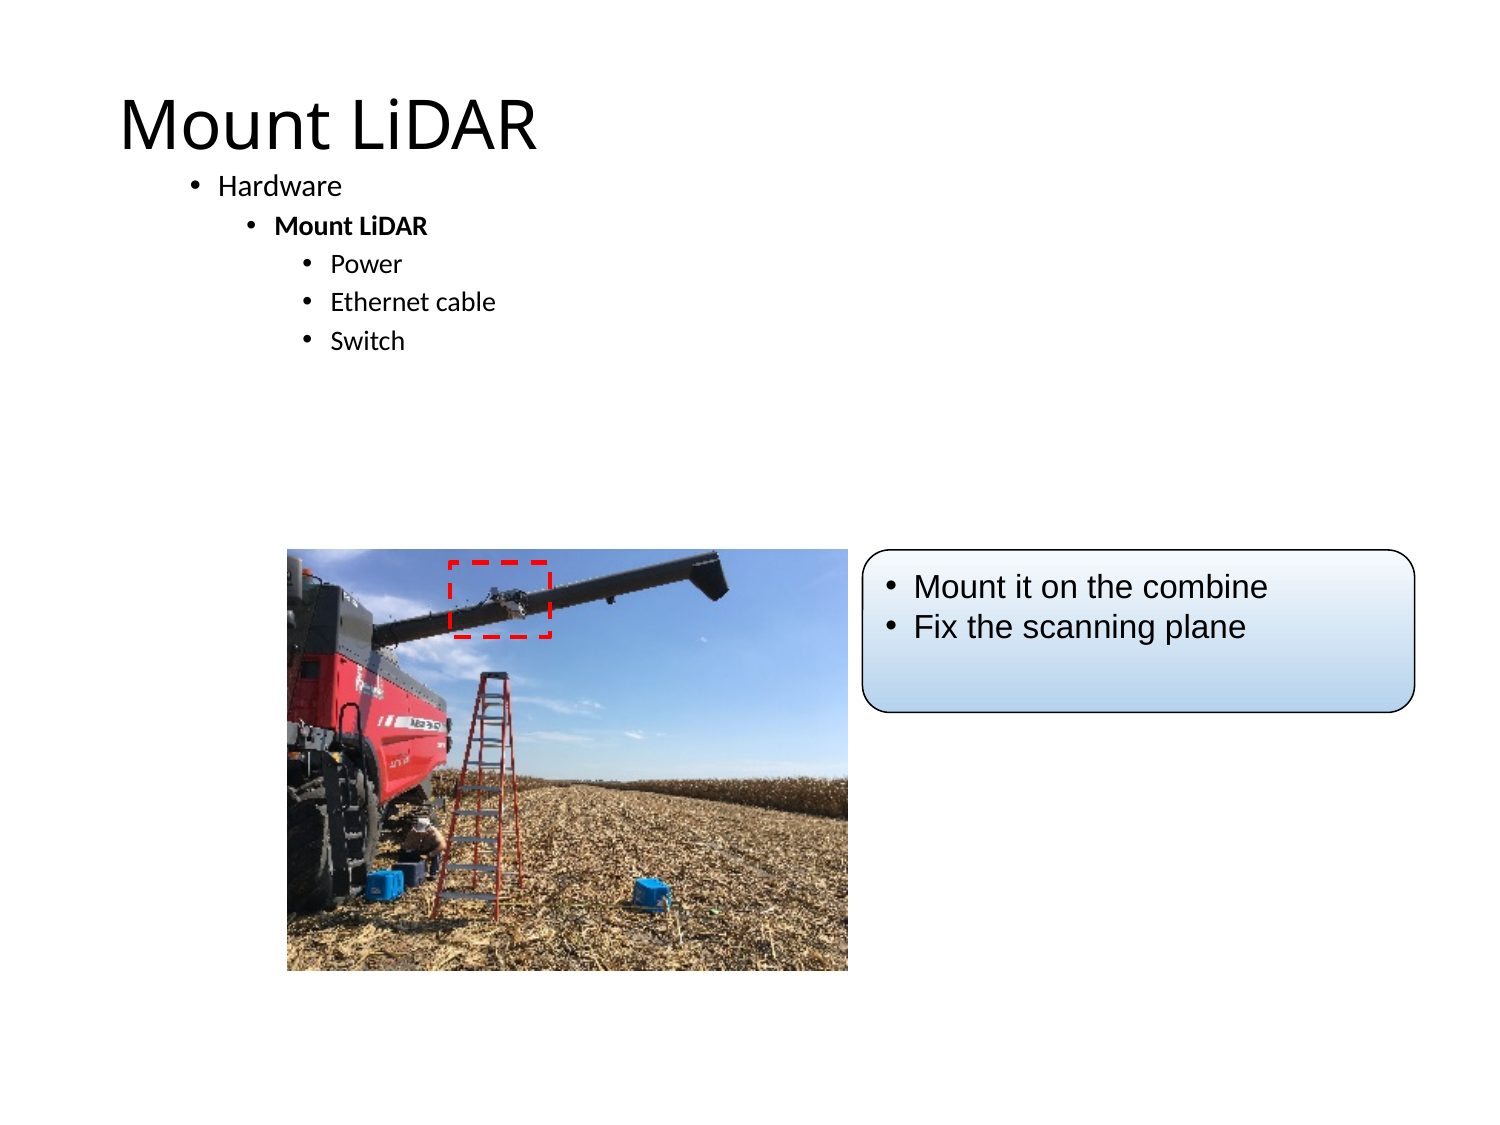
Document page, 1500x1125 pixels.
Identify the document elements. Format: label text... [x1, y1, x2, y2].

text_box Mount it on the combine Fix the scanning plane [862, 549, 1415, 713]
list Hardware Mount LiDAR Power Ethernet cable Switch [62, 162, 1463, 473]
picture [287, 549, 848, 971]
title Mount LiDAR [103, 59, 1397, 162]
